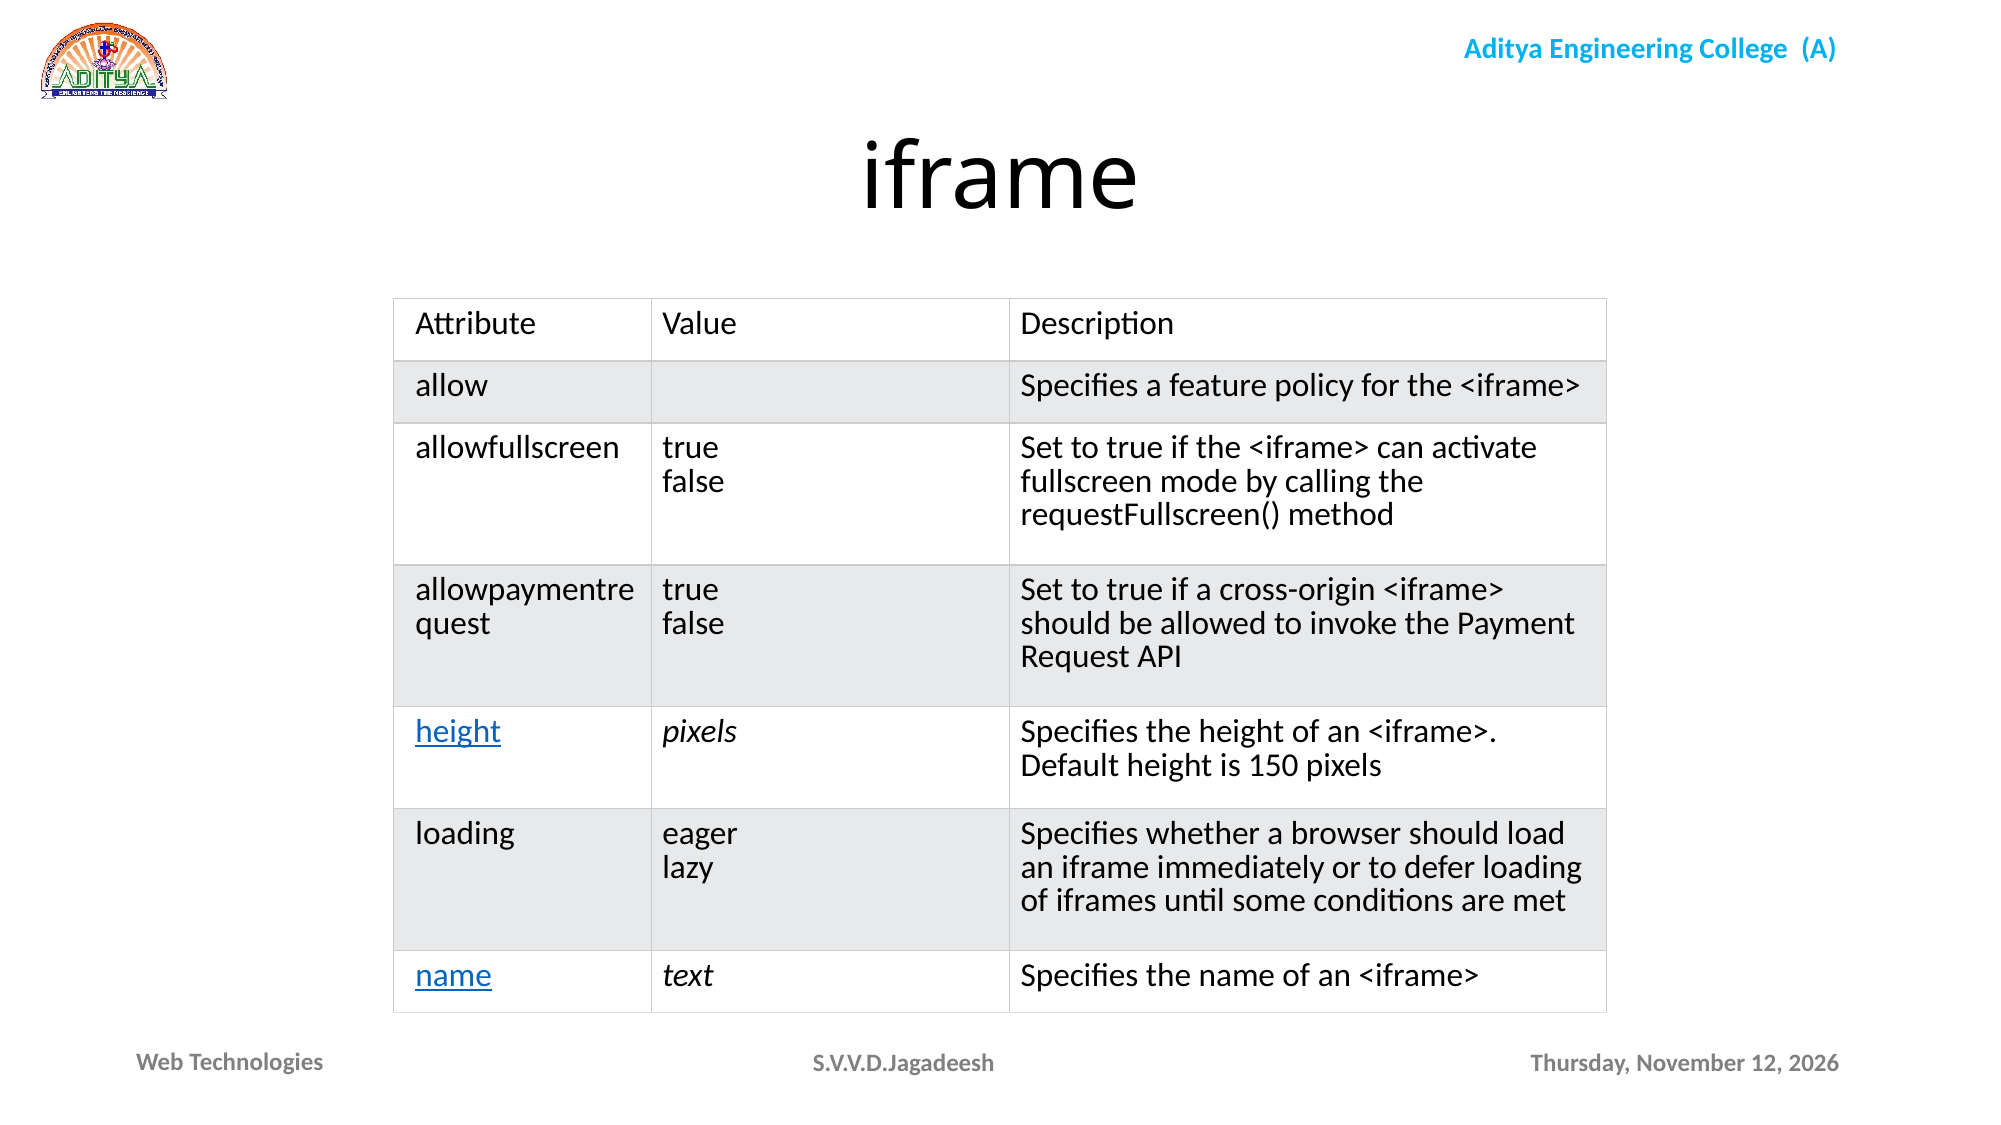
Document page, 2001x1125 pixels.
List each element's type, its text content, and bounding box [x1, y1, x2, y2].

table_cell true false [652, 566, 1009, 706]
table_cell allow [394, 362, 651, 422]
footer S.V.V.D.Jagadeesh [678, 1031, 1129, 1092]
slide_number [1515, 1031, 1861, 1092]
table_header Description [1010, 299, 1606, 360]
table_cell loading [394, 809, 651, 950]
text_box iframe [179, 109, 1822, 235]
table_cell name [394, 951, 651, 1012]
table_cell Specifies the height of an <iframe>. Default height is 150 pixels [1010, 707, 1606, 808]
table_cell [652, 362, 1009, 422]
table_cell Set to true if a cross-origin <iframe> should be allowed to invoke the Payment Request API [1010, 566, 1606, 706]
table_cell pixels [652, 707, 1009, 808]
table_cell height [394, 707, 651, 808]
picture [39, 22, 168, 99]
table_cell Specifies the name of an <iframe> [1010, 951, 1606, 1012]
table_header Value [652, 299, 1009, 360]
table_cell text [652, 951, 1009, 1012]
table_header Attribute [394, 299, 651, 360]
table_cell Specifies whether a browser should load an iframe immediately or to defer loading of iframes until some conditions are met [1010, 809, 1606, 950]
table_cell true false [652, 424, 1009, 564]
table_cell Set to true if the <iframe> can activate fullscreen mode by calling the requestFullscreen() method [1010, 424, 1606, 564]
table_cell allowfullscreen [394, 424, 651, 564]
table_cell eager lazy [652, 809, 1009, 950]
table_cell allowpaymentrequest [394, 566, 651, 706]
table_cell Specifies a feature policy for the <iframe> [1010, 362, 1606, 422]
